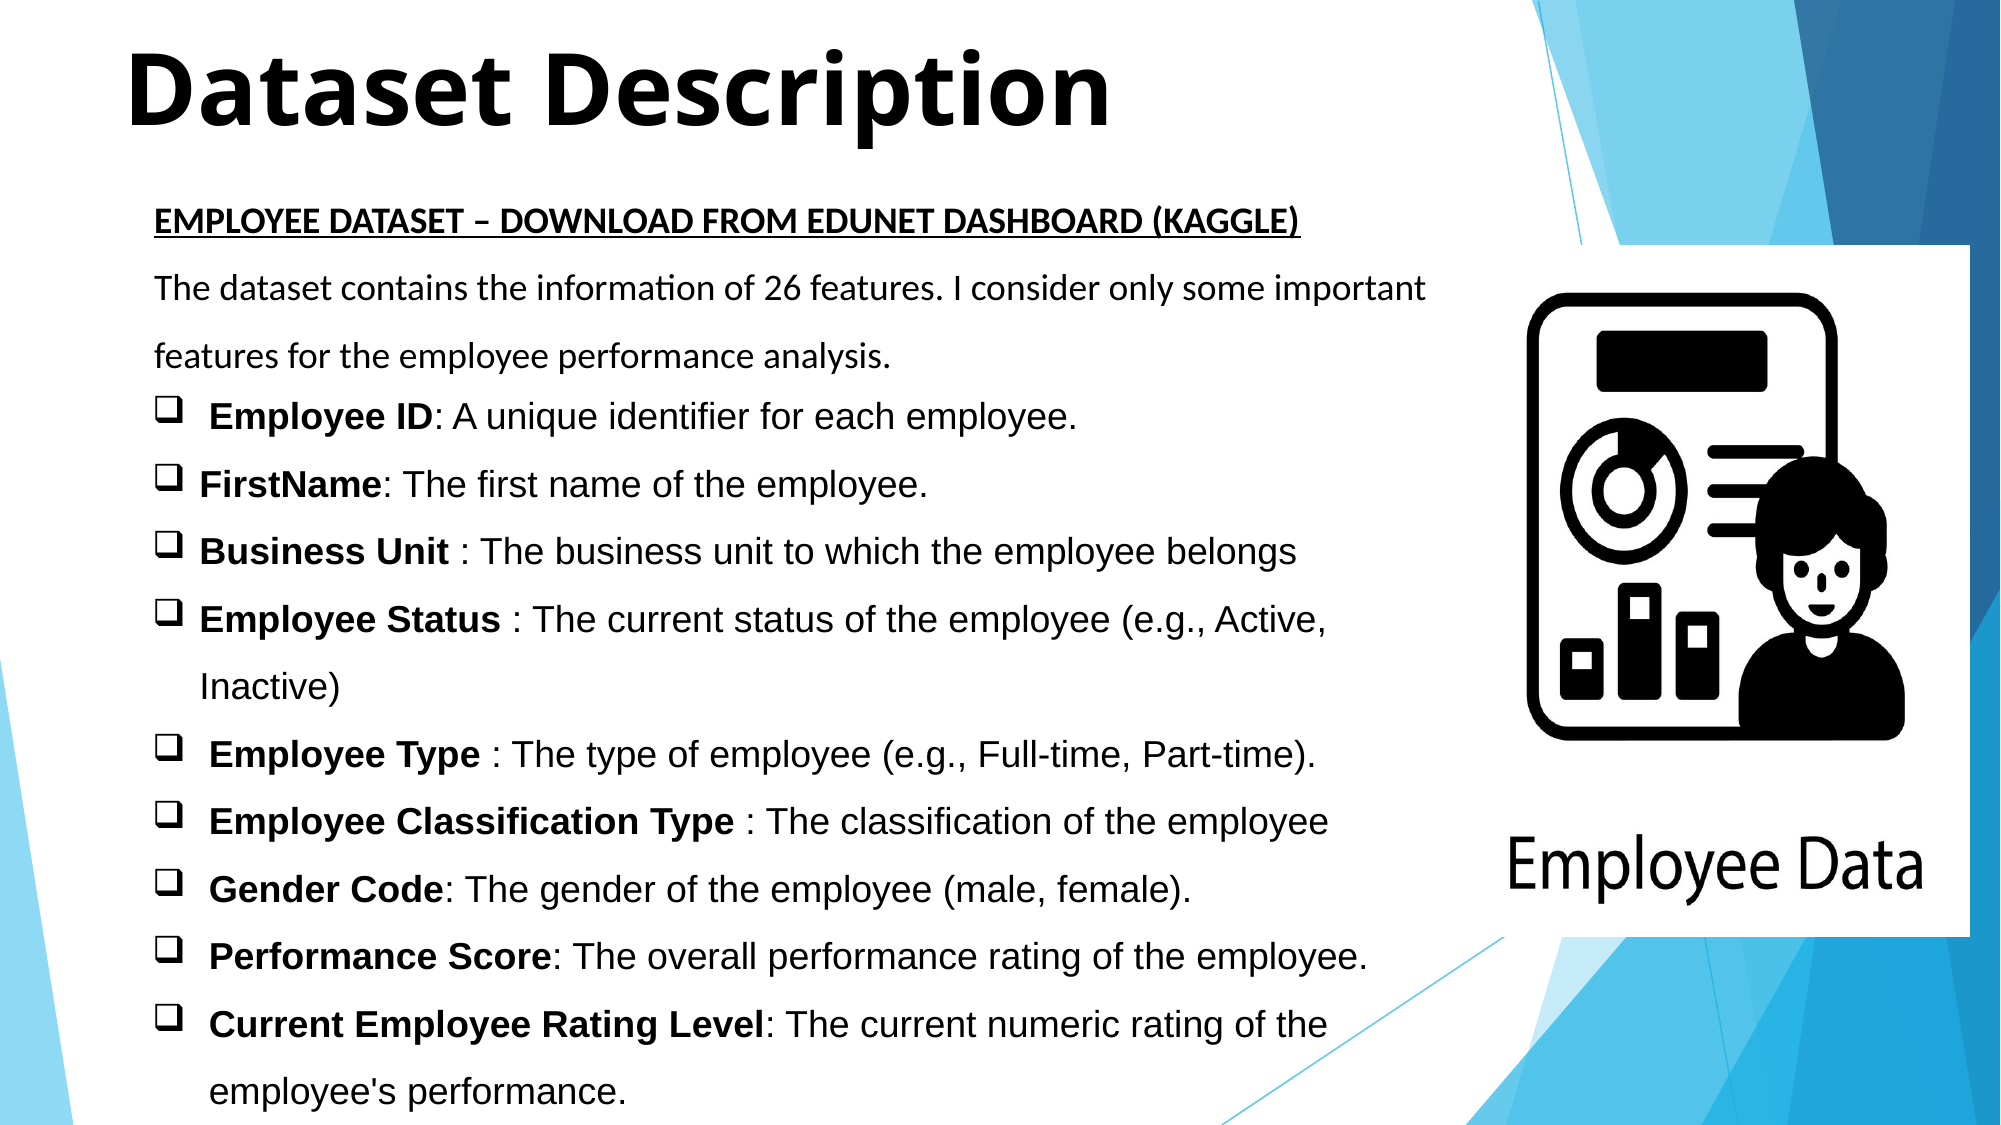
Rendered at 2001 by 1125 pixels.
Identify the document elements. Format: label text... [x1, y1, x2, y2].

picture [1449, 244, 1970, 937]
title Dataset Description [123, 24, 1850, 188]
text_box Employee ID: A unique identifier for each employee. FirstName: The first name of the employee. Business Unit : The business unit to which the employee belongs Employee Status : The current status of the employee (e.g., Active, Inactive) Employee Type : The type of employee (e.g., Full-time, Part-time). Employee Classification Type : The classification of the employee Gender Code: The gender of the employee (male, female). Performance Score: The overall performance rating of the employee. Current Employee Rating Level: The current numeric rating of the employee's performance. [137, 362, 1388, 1120]
text_box EMPLOYEE DATASET – DOWNLOAD FROM EDUNET DASHBOARD (KAGGLE) The dataset contains the information of 26 features. I consider only some important features for the employee performance analysis. [139, 188, 1490, 519]
